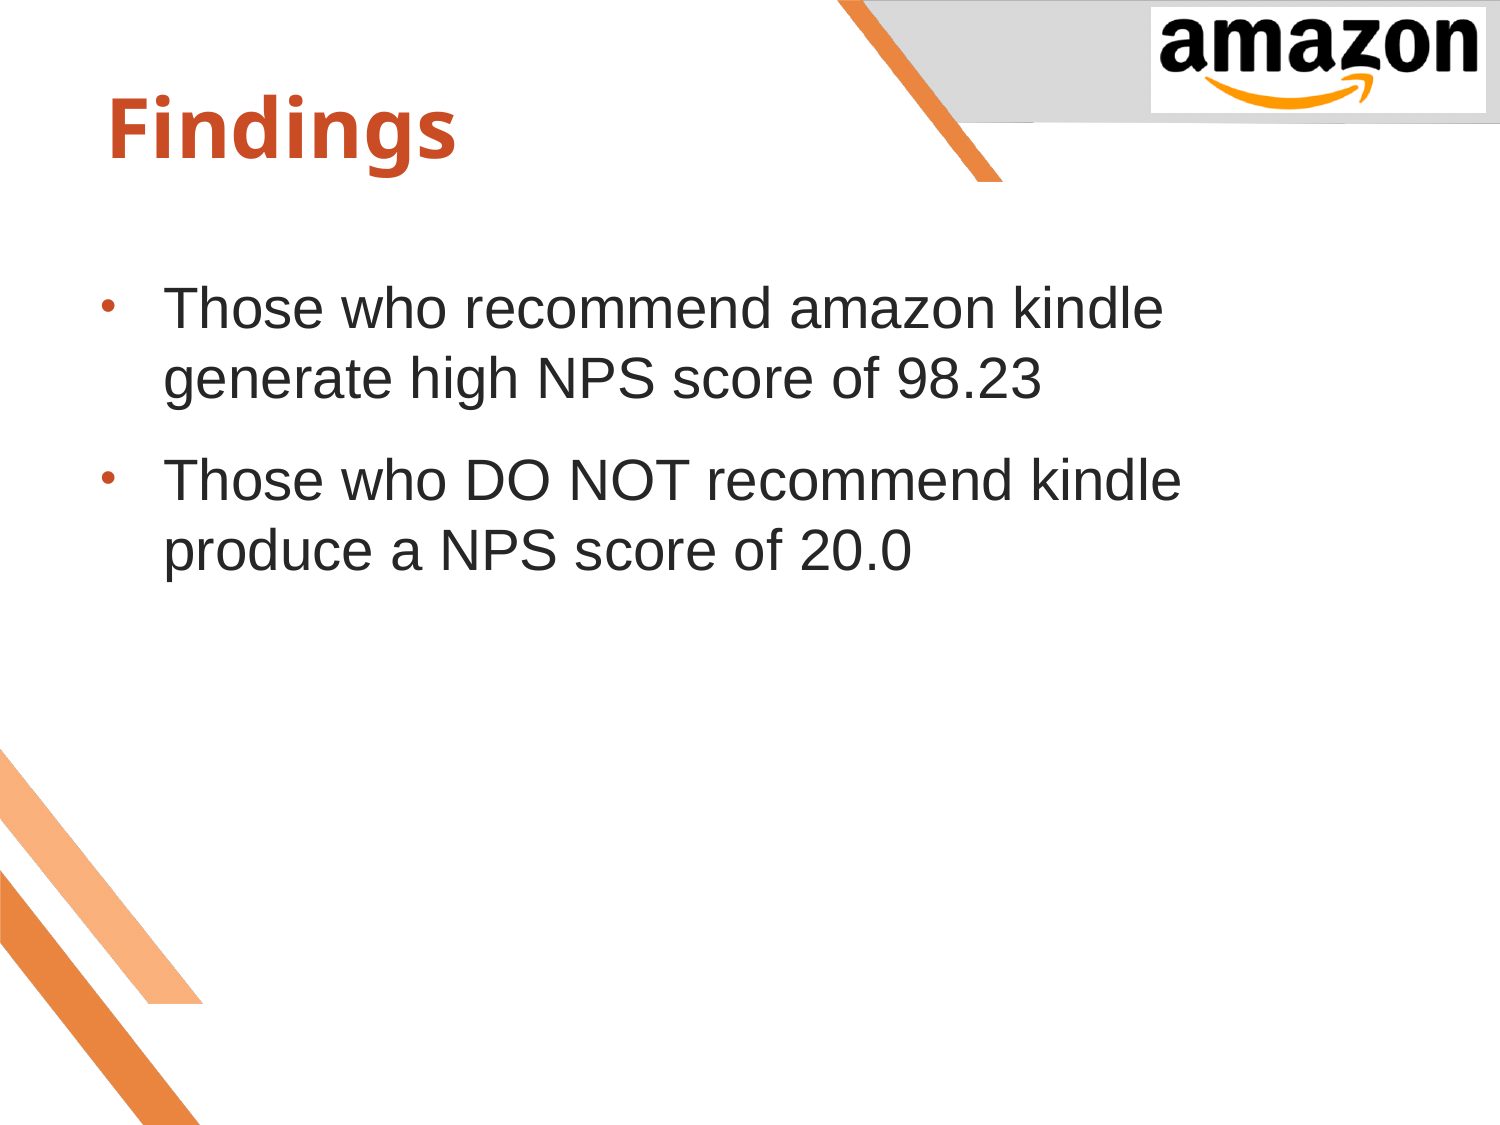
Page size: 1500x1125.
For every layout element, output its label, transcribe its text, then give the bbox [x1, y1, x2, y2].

picture [837, 0, 1500, 182]
picture [0, 745, 200, 1125]
title Findings [75, 59, 875, 191]
list Those who recommend amazon kindle generate high NPS score of 98.23 Those who DO NOT recommend kindle produce a NPS score of 20.0 [75, 262, 1425, 1013]
